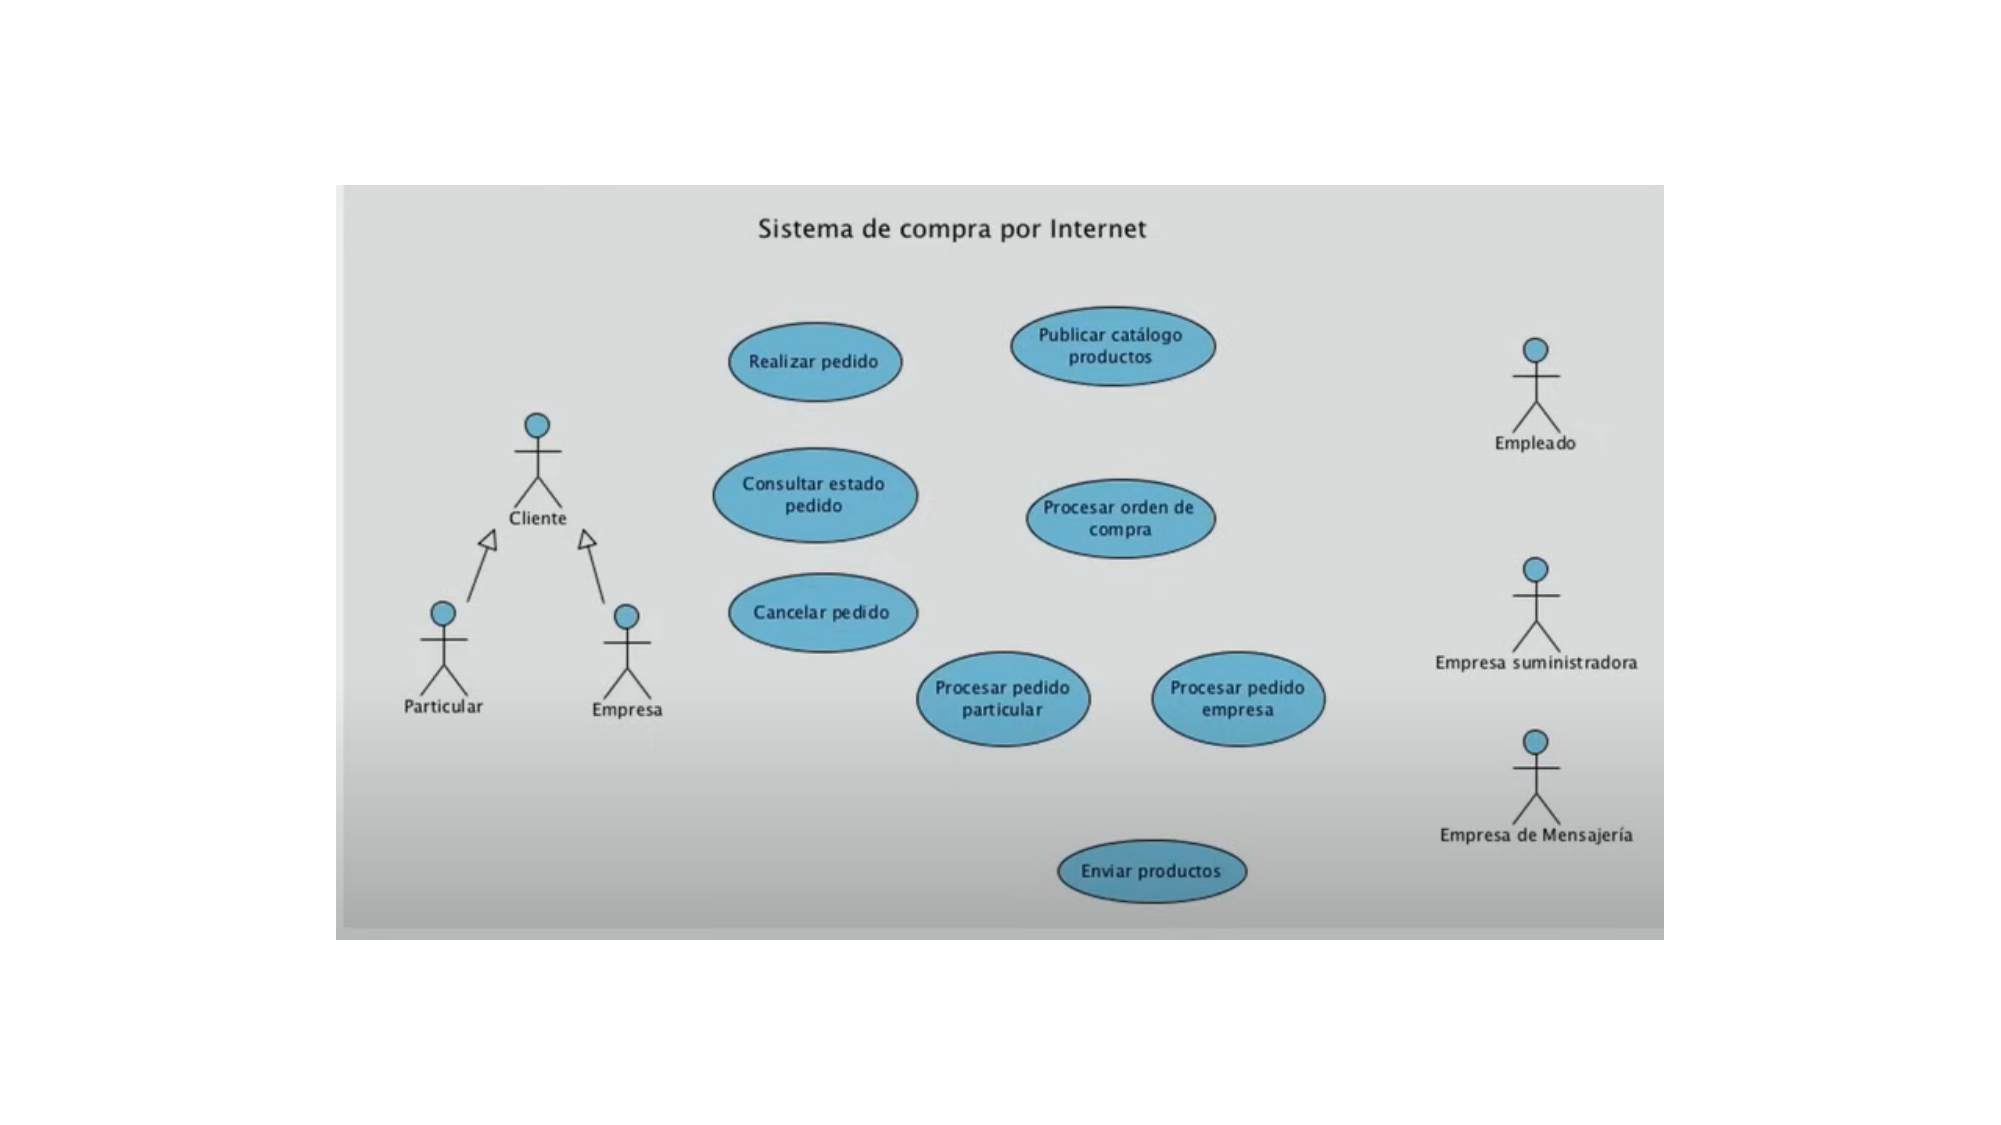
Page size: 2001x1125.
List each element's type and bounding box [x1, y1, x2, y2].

picture [336, 185, 1664, 940]
